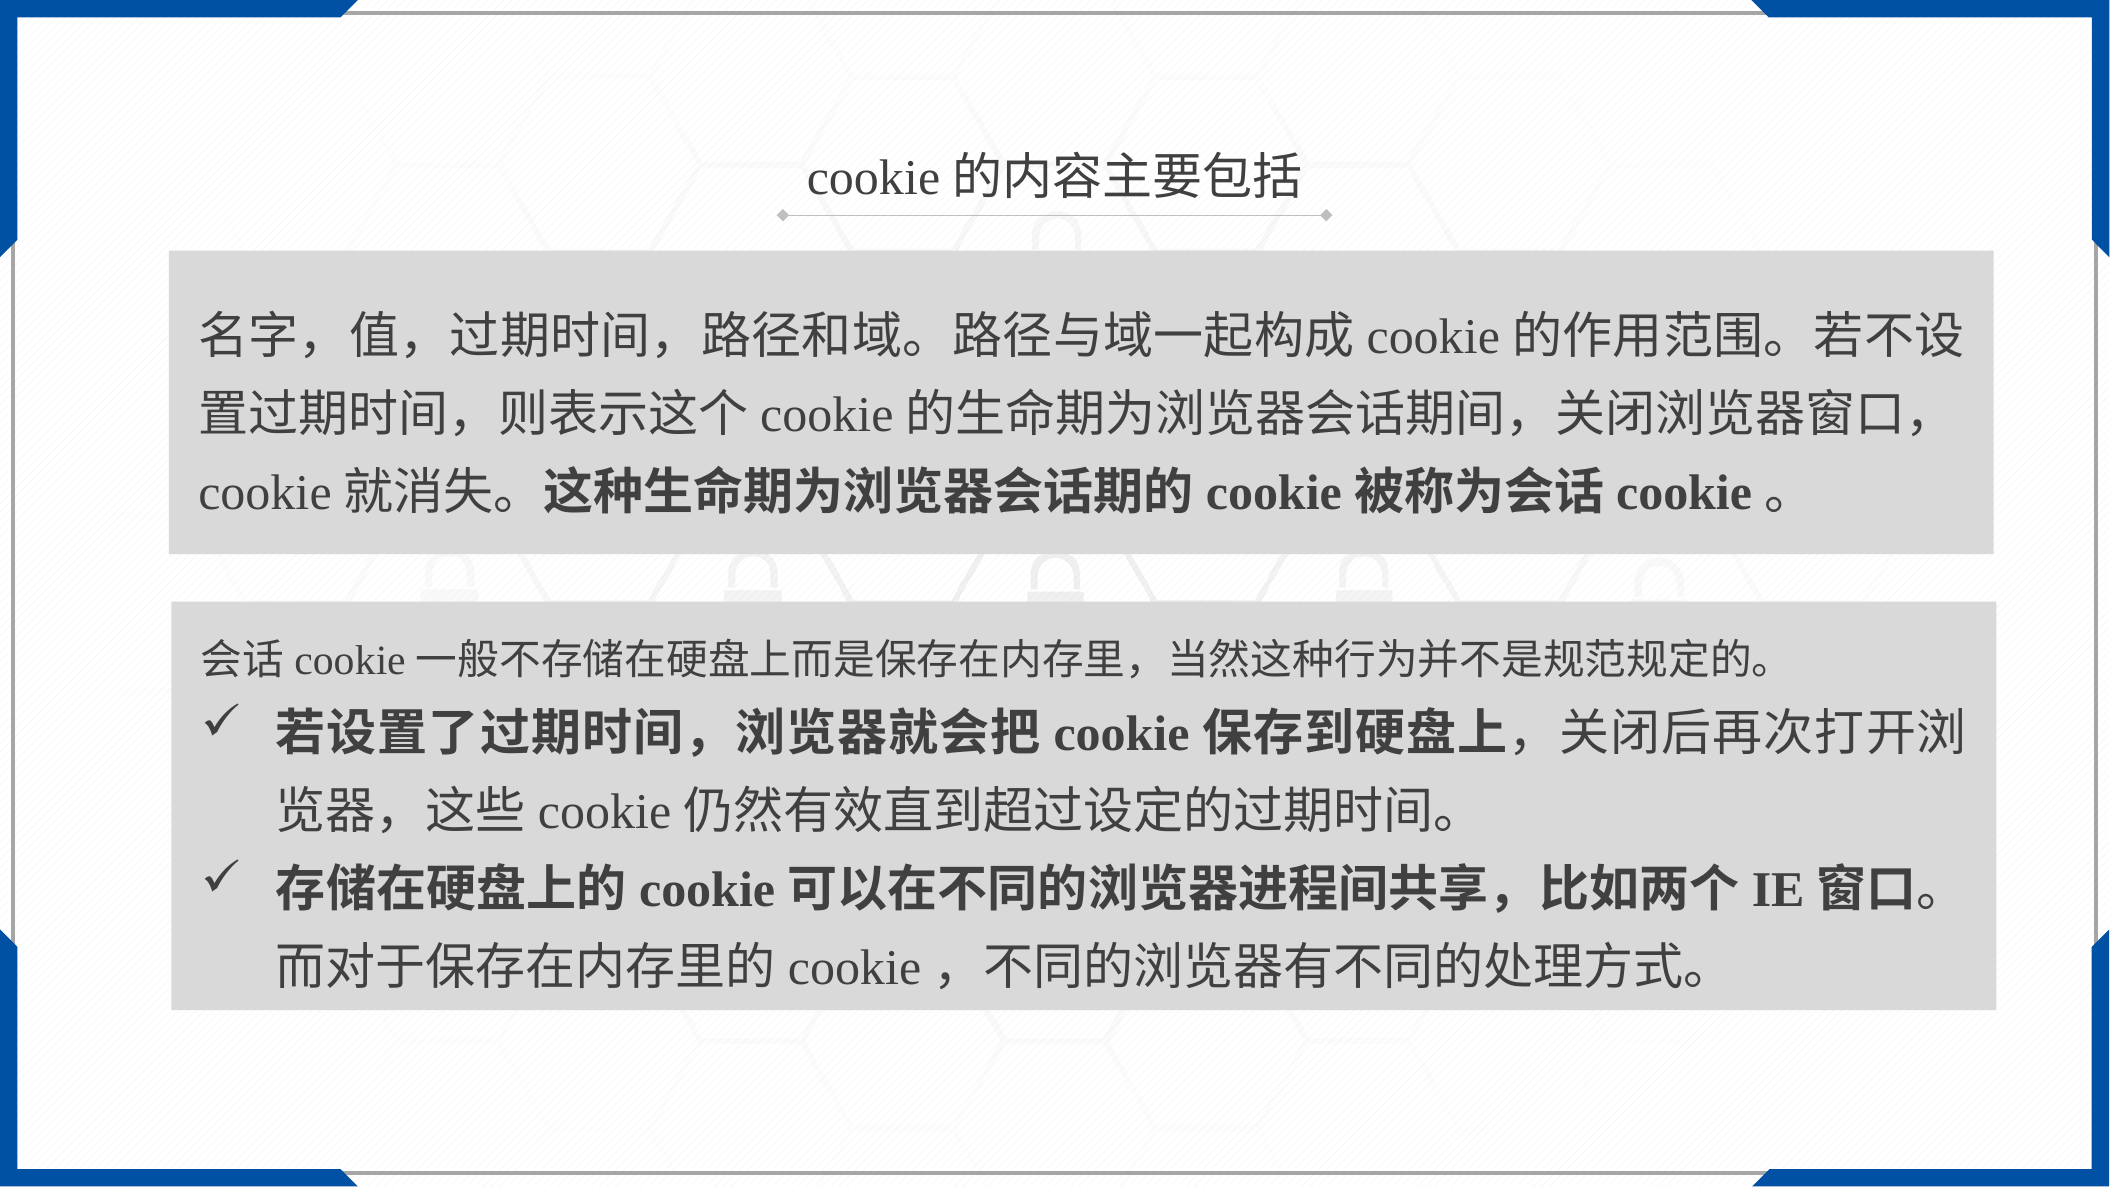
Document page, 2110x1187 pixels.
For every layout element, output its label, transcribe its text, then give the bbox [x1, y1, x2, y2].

picture [80, 0, 2029, 1187]
text_box 会话cookie一般不存储在硬盘上而是保存在内存里，当然这种行为并不是规范规定的。 若设置了过期时间，浏览器就会把cookie保存到硬盘上，关闭后再次打开浏览器，这些cookie仍然有效直到超过设定的过期时间。 存储在硬盘上的cookie可以在不同的浏览器进程间共享，比如两个IE窗口。而对于保存在内存里的cookie，不同的浏览器有不同的处理方式。 [171, 601, 1997, 1011]
text_box 名字，值，过期时间，路径和域。路径与域一起构成cookie的作用范围。若不设置过期时间，则表示这个cookie的生命期为浏览器会话期间，关闭浏览器窗口，cookie就消失。这种生命期为浏览器会话期的cookie被称为会话cookie。 [168, 250, 1994, 555]
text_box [753, 137, 1356, 216]
